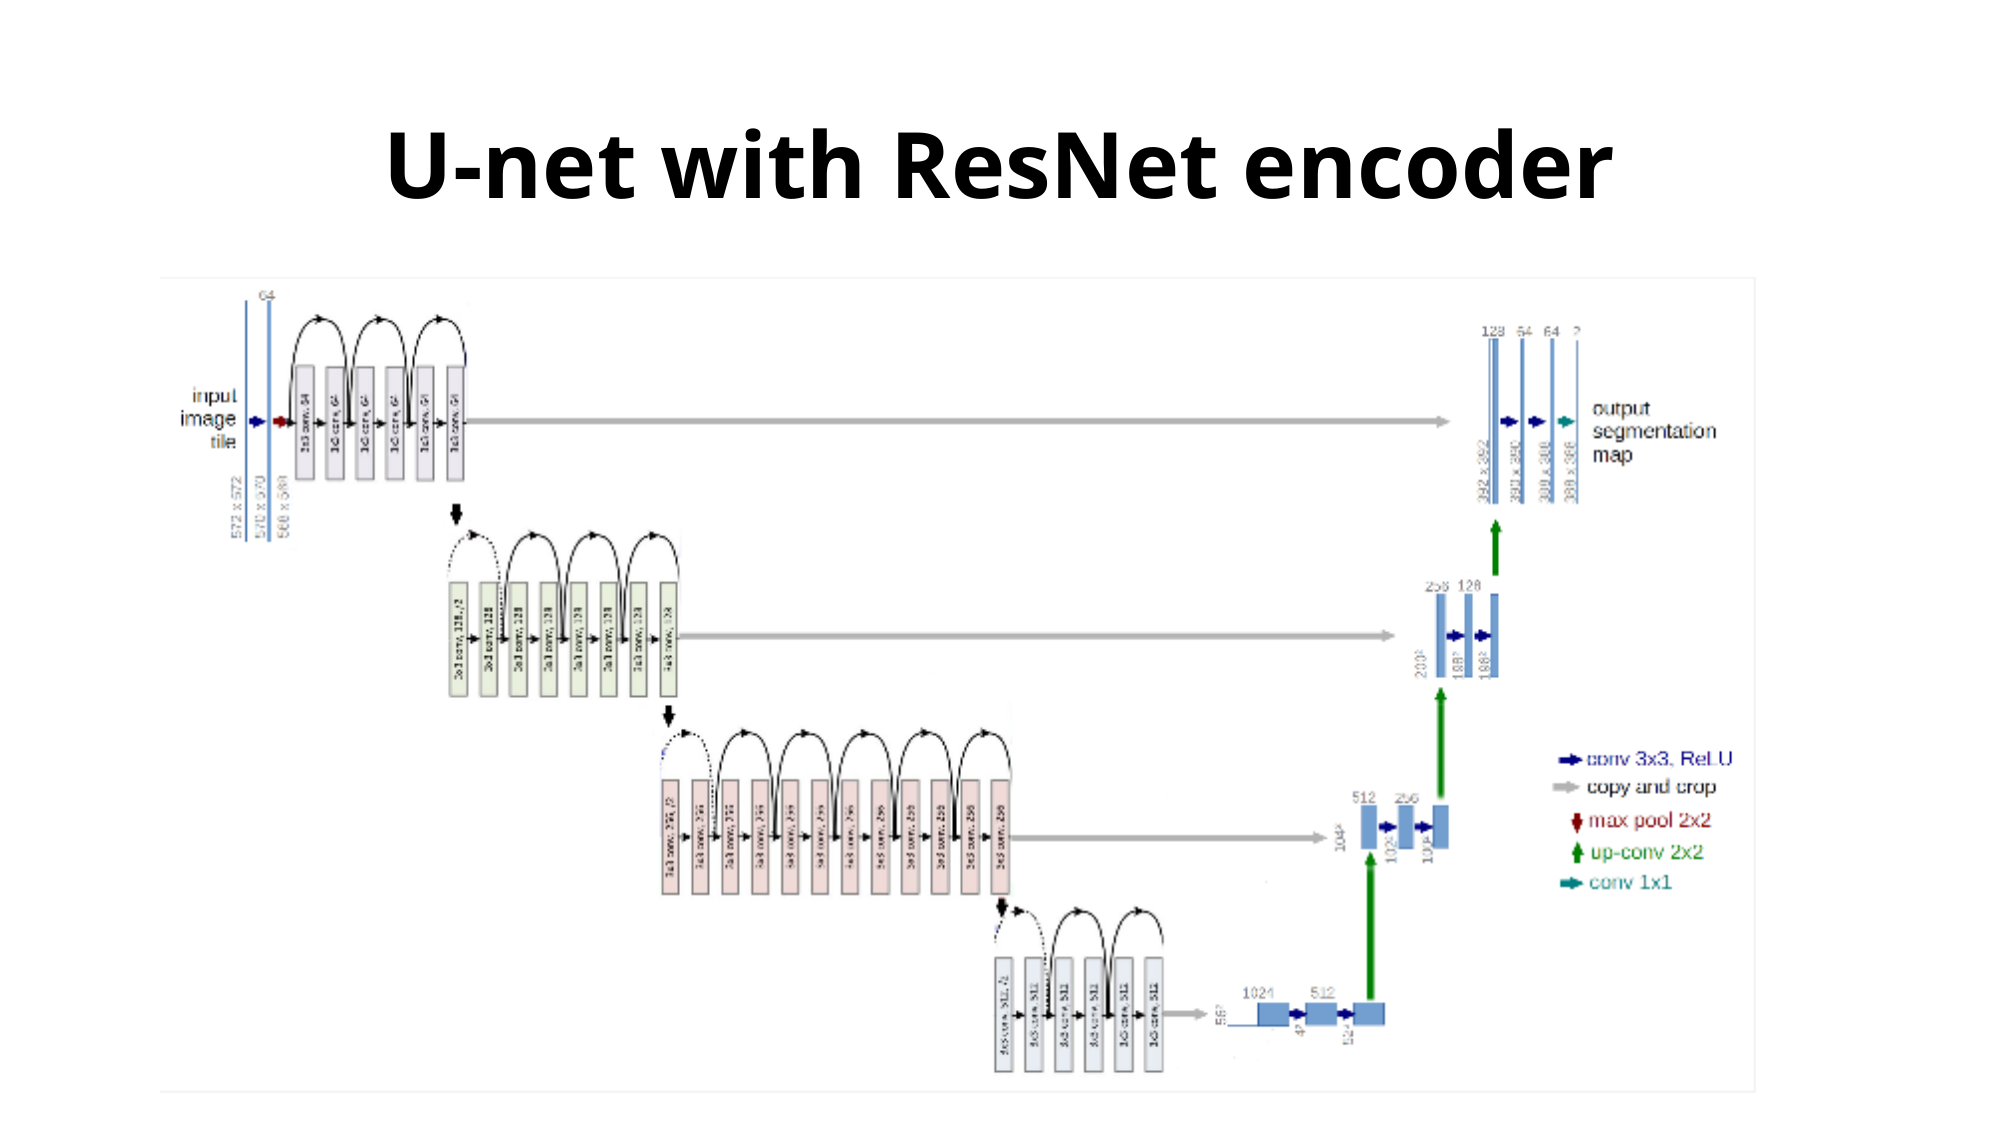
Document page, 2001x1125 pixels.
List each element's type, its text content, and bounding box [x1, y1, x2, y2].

picture [160, 277, 1756, 1093]
title U-net with ResNet encoder [137, 59, 1863, 278]
